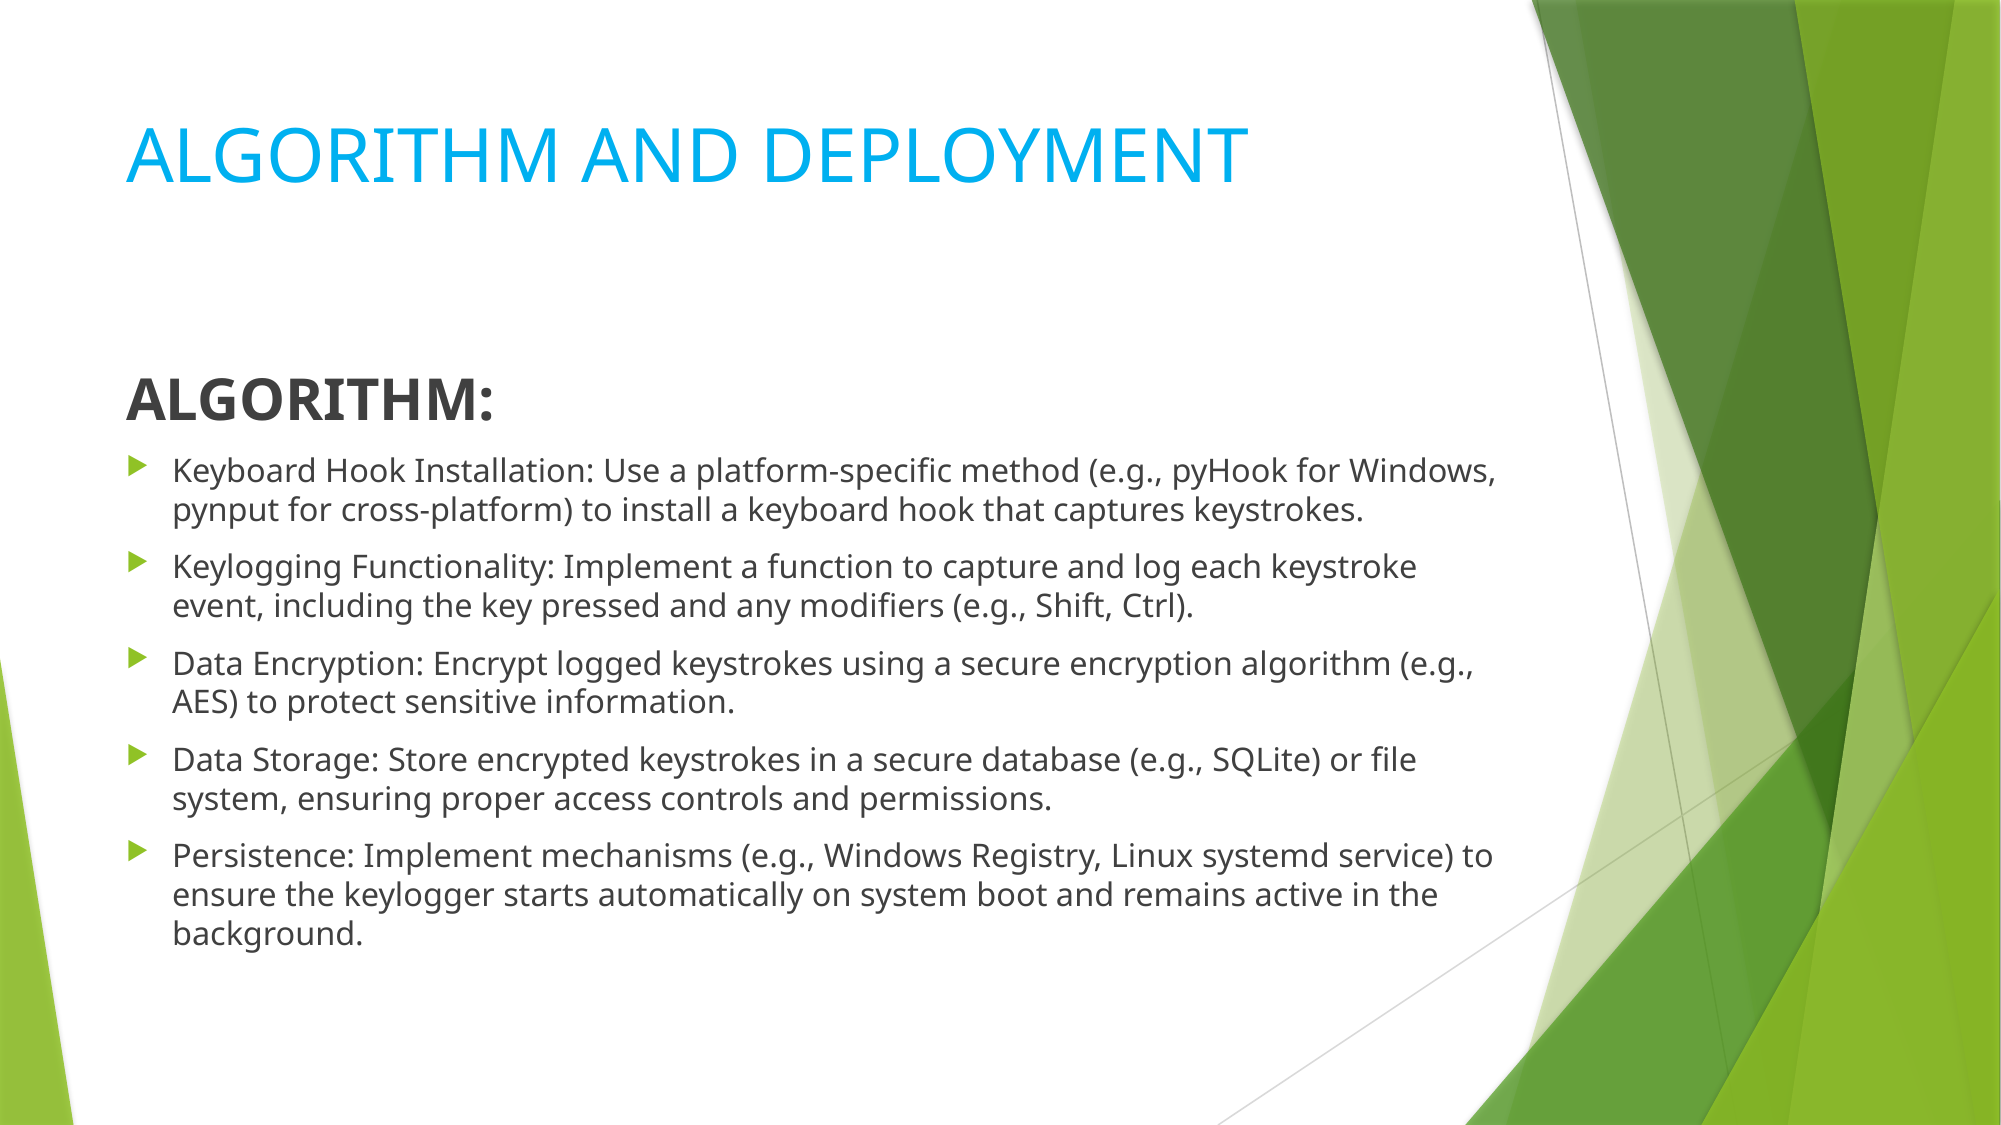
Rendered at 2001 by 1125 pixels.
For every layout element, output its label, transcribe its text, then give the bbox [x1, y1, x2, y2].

list ALGORITHM: Keyboard Hook Installation: Use a platform-specific method (e.g., pyHook for Windows, pynput for cross-platform) to install a keyboard hook that captures keystrokes. Keylogging Functionality: Implement a function to capture and log each keystroke event, including the key pressed and any modifiers (e.g., Shift, Ctrl). Data Encryption: Encrypt logged keystrokes using a secure encryption algorithm (e.g., AES) to protect sensitive information. Data Storage: Store encrypted keystrokes in a secure database (e.g., SQLite) or file system, ensuring proper access controls and permissions. Persistence: Implement mechanisms (e.g., Windows Registry, Linux systemd service) to ensure the keylogger starts automatically on system boot and remains active in the background. [111, 354, 1522, 992]
title ALGORITHM AND DEPLOYMENT [111, 99, 1522, 317]
